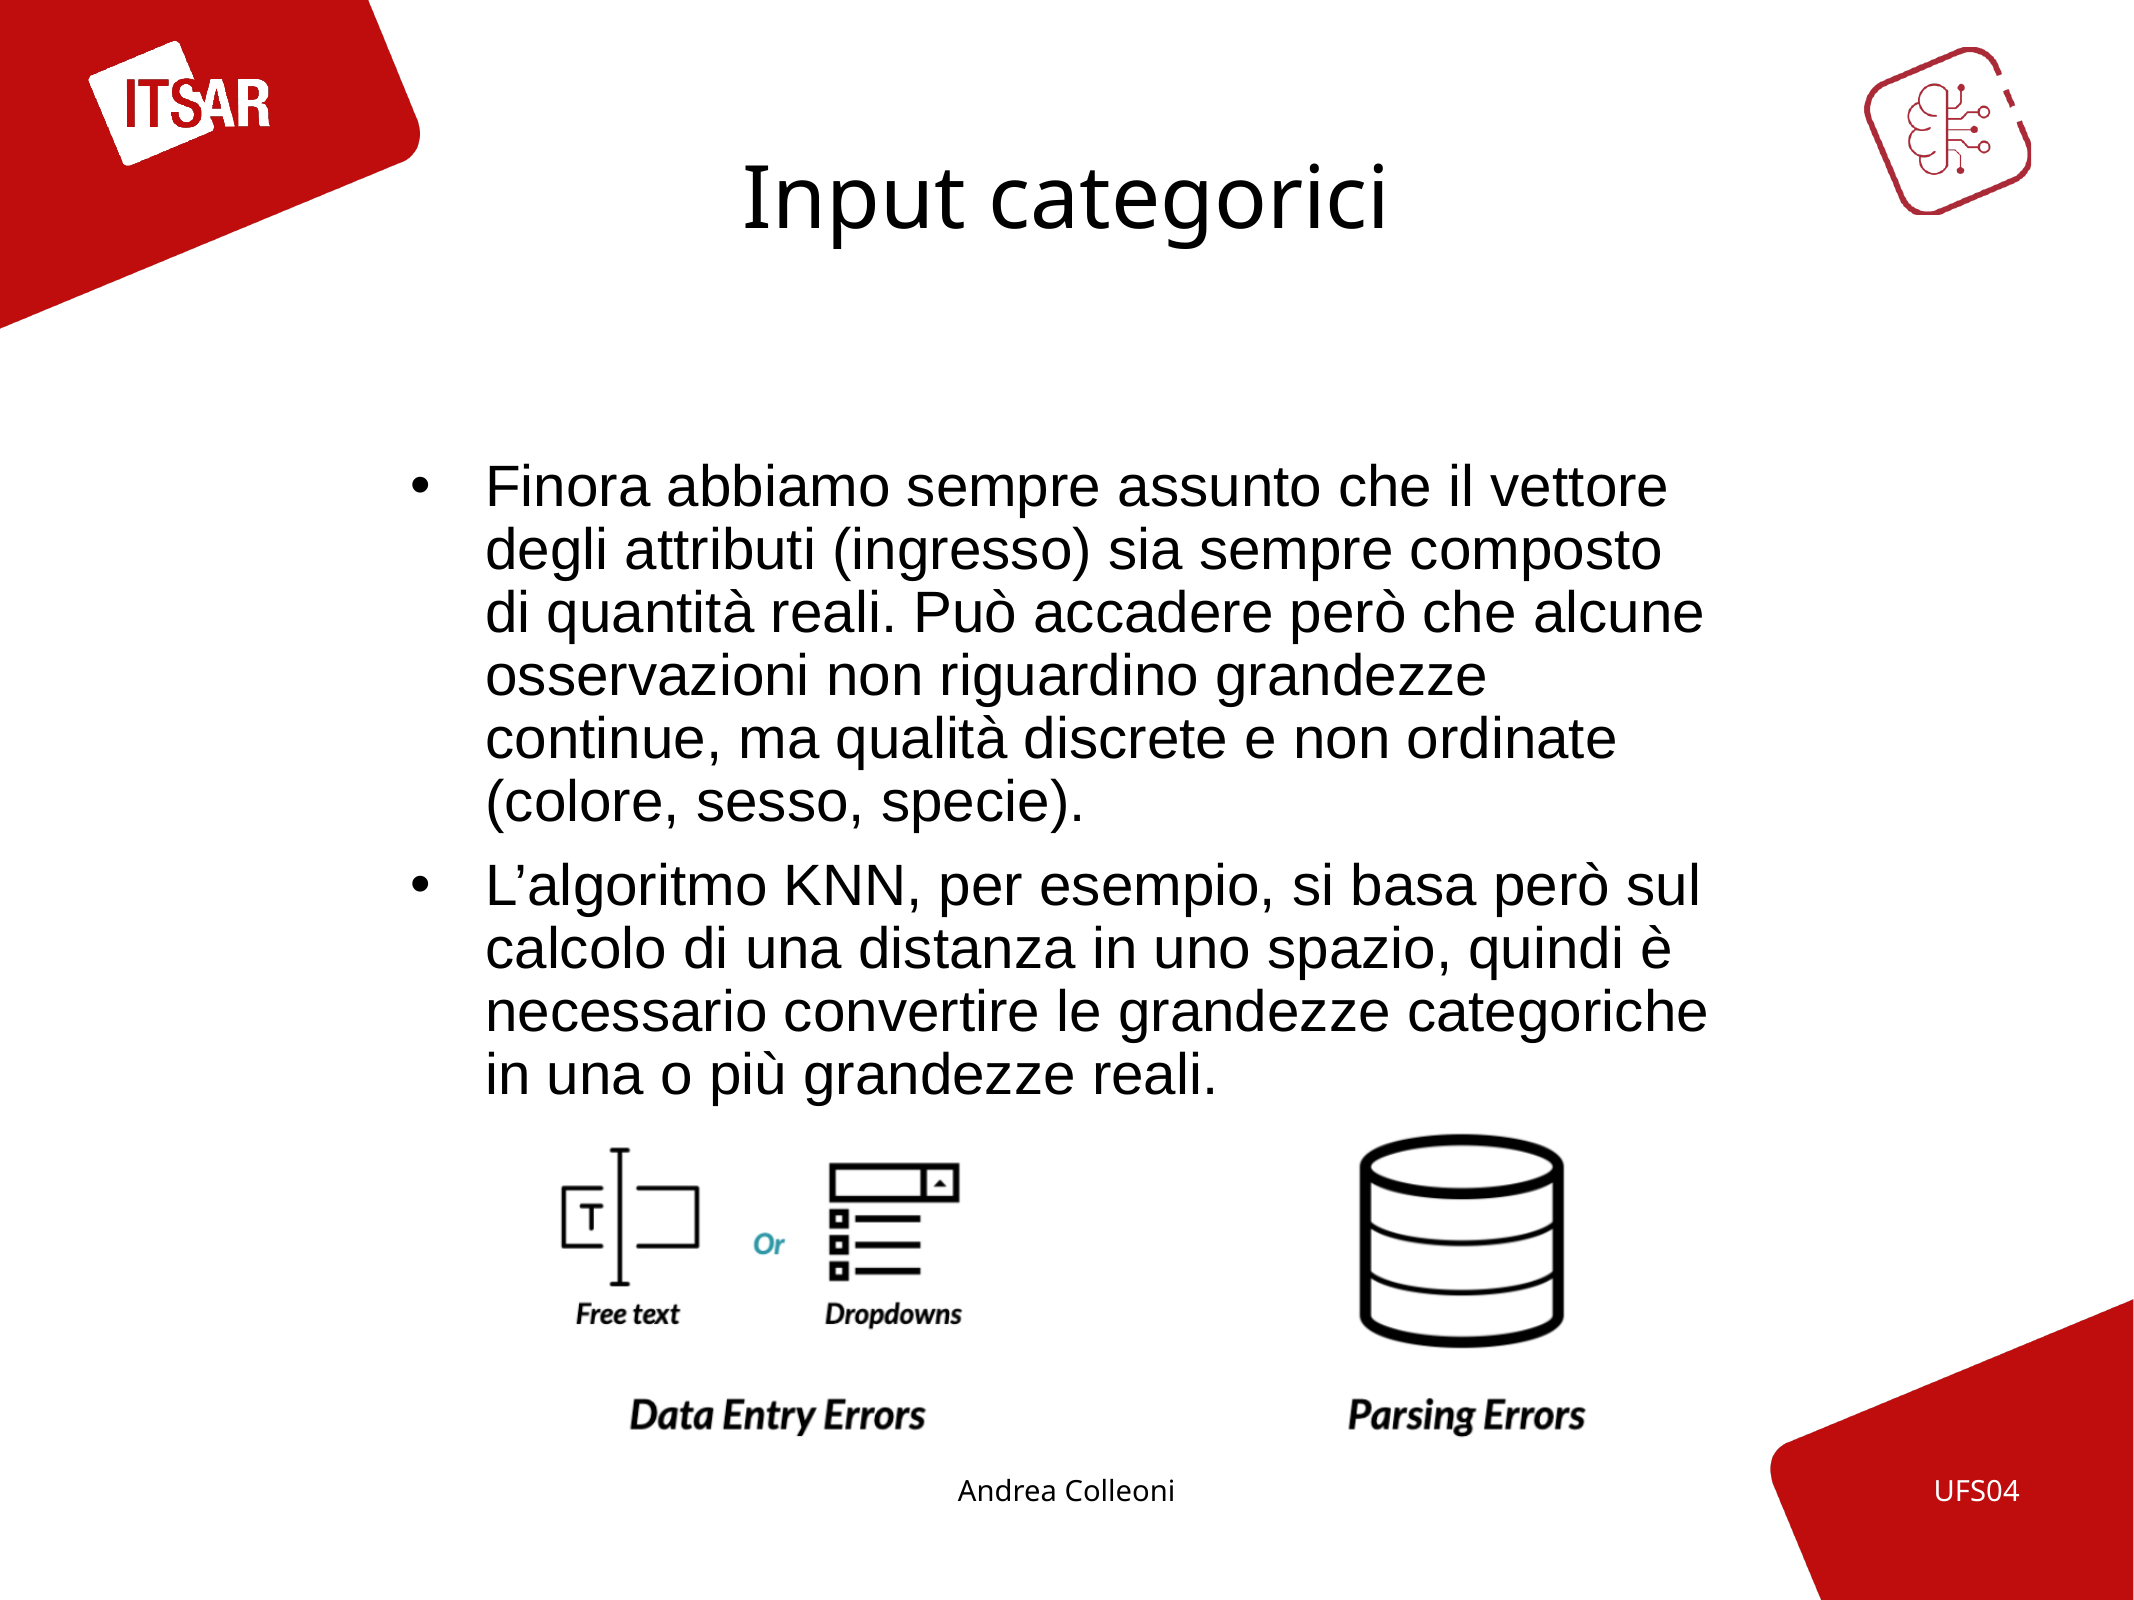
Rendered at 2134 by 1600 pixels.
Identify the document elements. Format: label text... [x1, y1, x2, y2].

list Input categorici [441, 145, 1692, 260]
list Andrea Colleoni [680, 1477, 1454, 1517]
picture [1763, 1230, 2134, 1600]
list UFS04 [1603, 1469, 2035, 1517]
list Finora abbiamo sempre assunto che il vettore degli attributi (ingresso) sia sempre composto di quantità reali. Può accadere però che alcune osservazioni non riguardino grandezze continue, ma qualità discrete e non ordinate (colore, sesso, specie). L’algoritmo KNN, per esempio, si basa però sul calcolo di una distanza in uno spazio, quindi è necessario convertire le grandezze categoriche in una o più grandezze reali. [395, 449, 1738, 1122]
picture [0, 0, 427, 370]
picture [520, 1113, 1613, 1477]
picture [1864, 47, 2032, 215]
